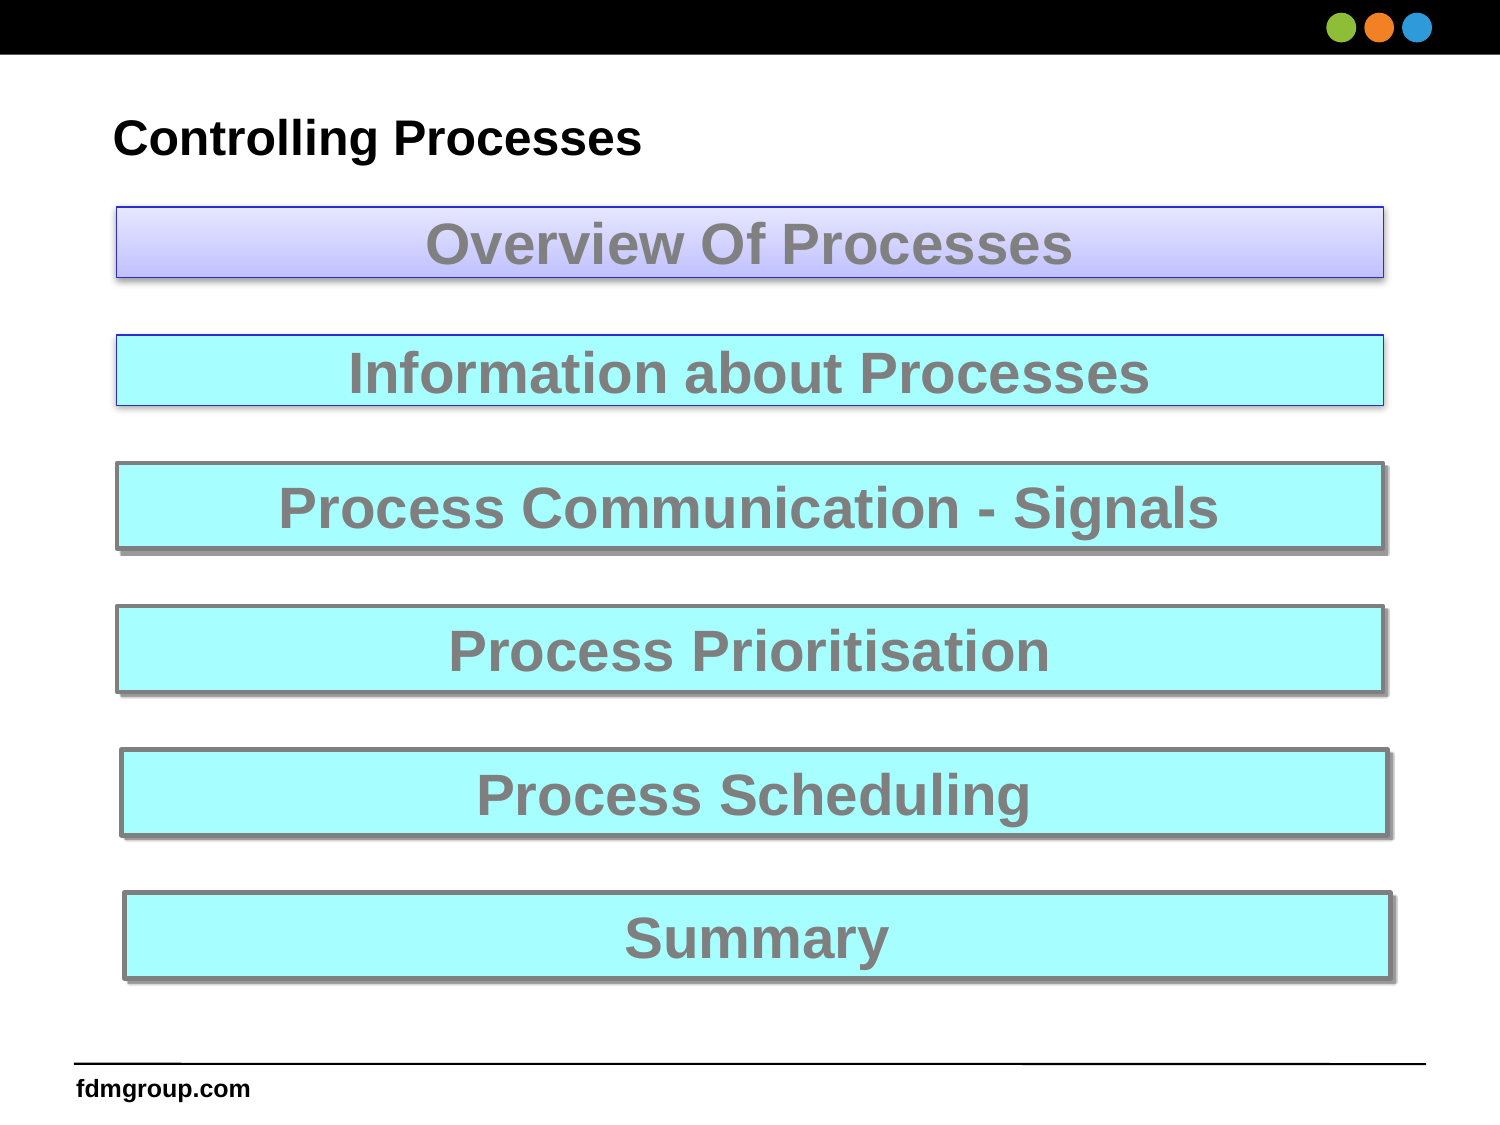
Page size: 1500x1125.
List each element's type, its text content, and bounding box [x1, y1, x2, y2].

text_box Process Prioritisation [117, 606, 1383, 692]
text_box Information about Processes [116, 334, 1384, 406]
text_box Process Scheduling [121, 749, 1388, 836]
text_box Process Communication - Signals [117, 462, 1383, 549]
text_box Overview Of Processes [116, 206, 1384, 278]
text_box Controlling Processes [112, 104, 1388, 173]
text_box Summary [124, 892, 1391, 979]
